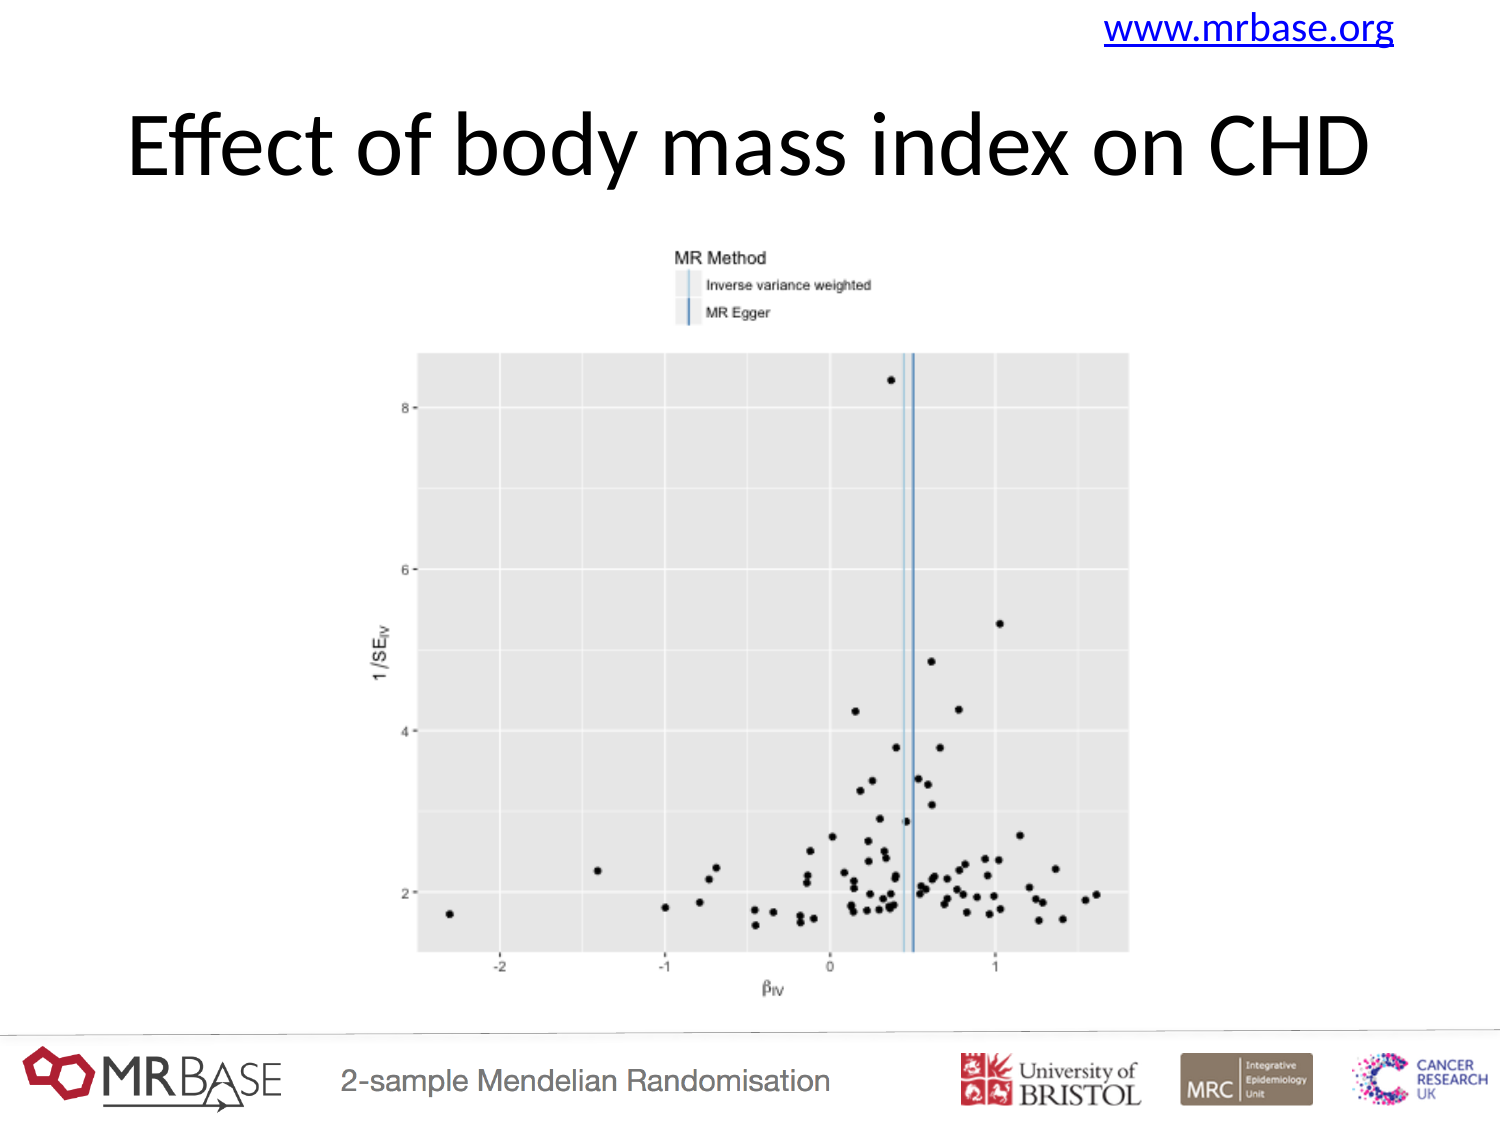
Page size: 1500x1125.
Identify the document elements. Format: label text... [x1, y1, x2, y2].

picture [0, 1024, 1500, 1035]
picture [0, 1031, 1500, 1125]
picture [361, 232, 1139, 1009]
title Effect of body mass index on CHD [75, 45, 1425, 233]
